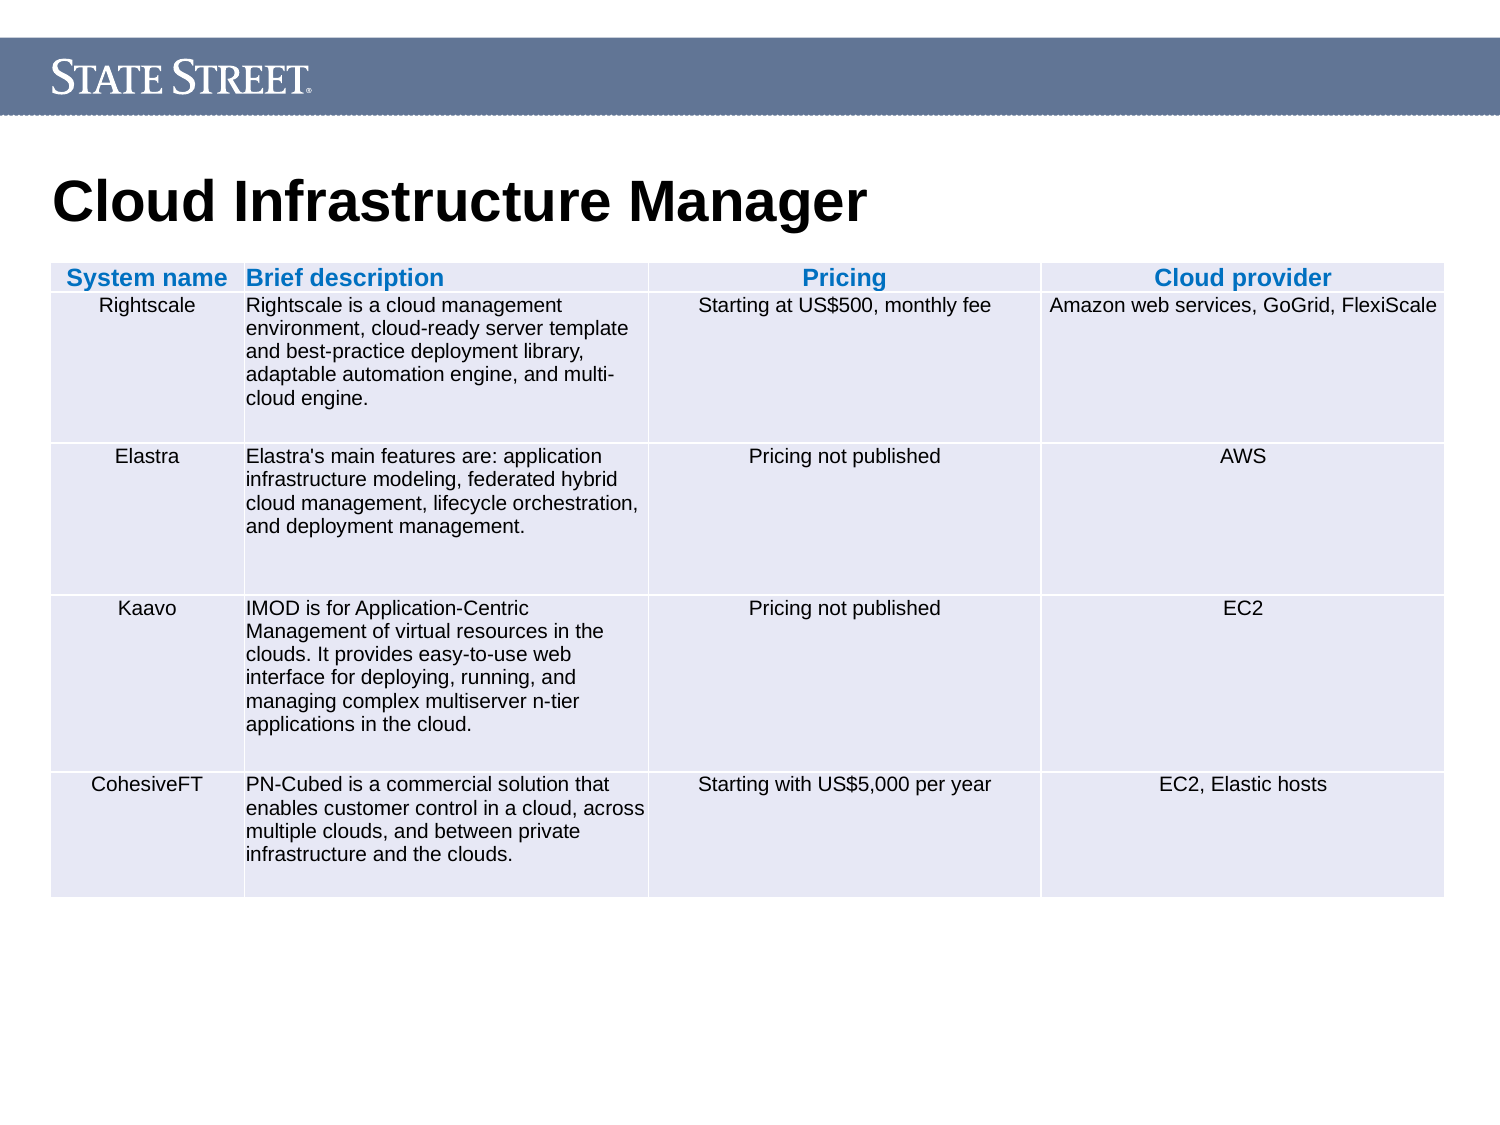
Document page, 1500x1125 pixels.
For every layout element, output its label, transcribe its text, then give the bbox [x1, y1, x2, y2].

table_cell Pricing not published [649, 444, 1040, 594]
table_cell Starting with US$5,000 per year [649, 773, 1040, 897]
table_cell Rightscale [51, 293, 244, 442]
table_header Cloud provider [1042, 263, 1444, 291]
title Cloud Infrastructure Manager [52, 174, 1448, 234]
table_cell Elastra's main features are: application infrastructure modeling, federated hybrid cloud management, lifecycle orchestration, and deployment management. [245, 444, 648, 594]
table_header Brief description [245, 263, 648, 291]
table_cell Amazon web services, GoGrid, FlexiScale [1042, 293, 1444, 442]
table_cell IMOD is for Application-Centric Management of virtual resources in the clouds. It provides easy-to-use web interface for deploying, running, and managing complex multiserver n-tier applications in the cloud. [245, 596, 648, 771]
table_cell Elastra [51, 444, 244, 594]
table_cell EC2 [1042, 596, 1444, 771]
table_header System name [51, 263, 244, 291]
table_cell Kaavo [51, 596, 244, 771]
table_cell Rightscale is a cloud management environment, cloud-ready server template and best-practice deployment library, adaptable automation engine, and multi-cloud engine. [245, 293, 648, 442]
table_cell PN-Cubed is a commercial solution that enables customer control in a cloud, across multiple clouds, and between private infrastructure and the clouds. [245, 773, 648, 897]
table_cell CohesiveFT [51, 773, 244, 897]
table_cell Starting at US$500, monthly fee [649, 293, 1040, 442]
table_cell EC2, Elastic hosts [1042, 773, 1444, 897]
table_cell Pricing not published [649, 596, 1040, 771]
table_cell AWS [1042, 444, 1444, 594]
table_header Pricing [649, 263, 1040, 291]
